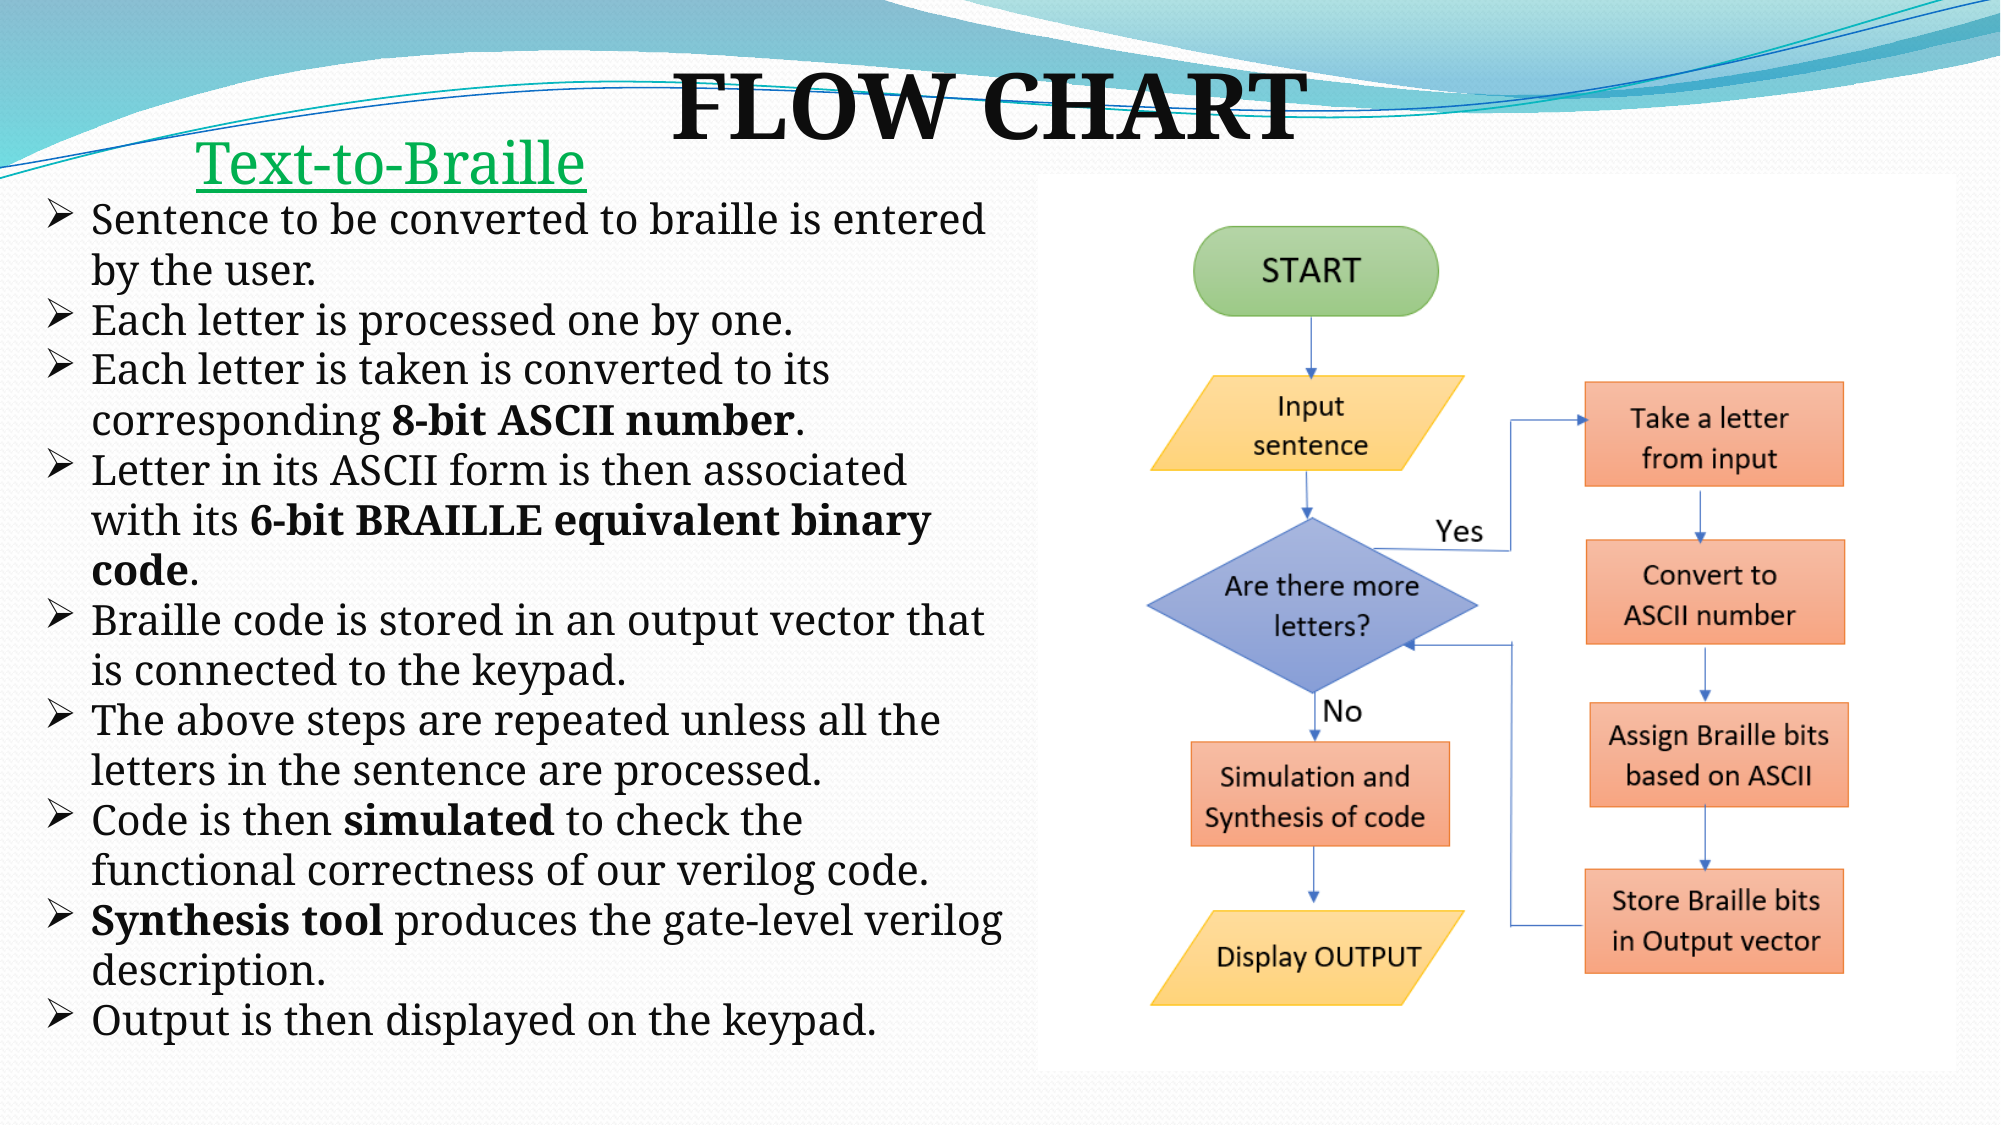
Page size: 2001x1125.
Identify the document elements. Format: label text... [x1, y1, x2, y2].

picture [1037, 174, 1957, 1072]
text_box Text-to-Braille [0, 118, 801, 204]
text_box FLOW CHART [78, 40, 1926, 166]
text_box Sentence to be converted to braille is entered by the user. Each letter is processed one by one. Each letter is taken is converted to its corresponding 8-bit ASCII number. Letter in its ASCII form is then associated with its 6-bit BRAILLE equivalent binary code. Braille code is stored in an output vector that is connected to the keypad. The above steps are repeated unless all the letters in the sentence are processed. Code is then simulated to check the functional correctness of our verilog code. Synthesis tool produces the gate-level verilog description. Output is then displayed on the keypad. [29, 185, 1021, 1102]
